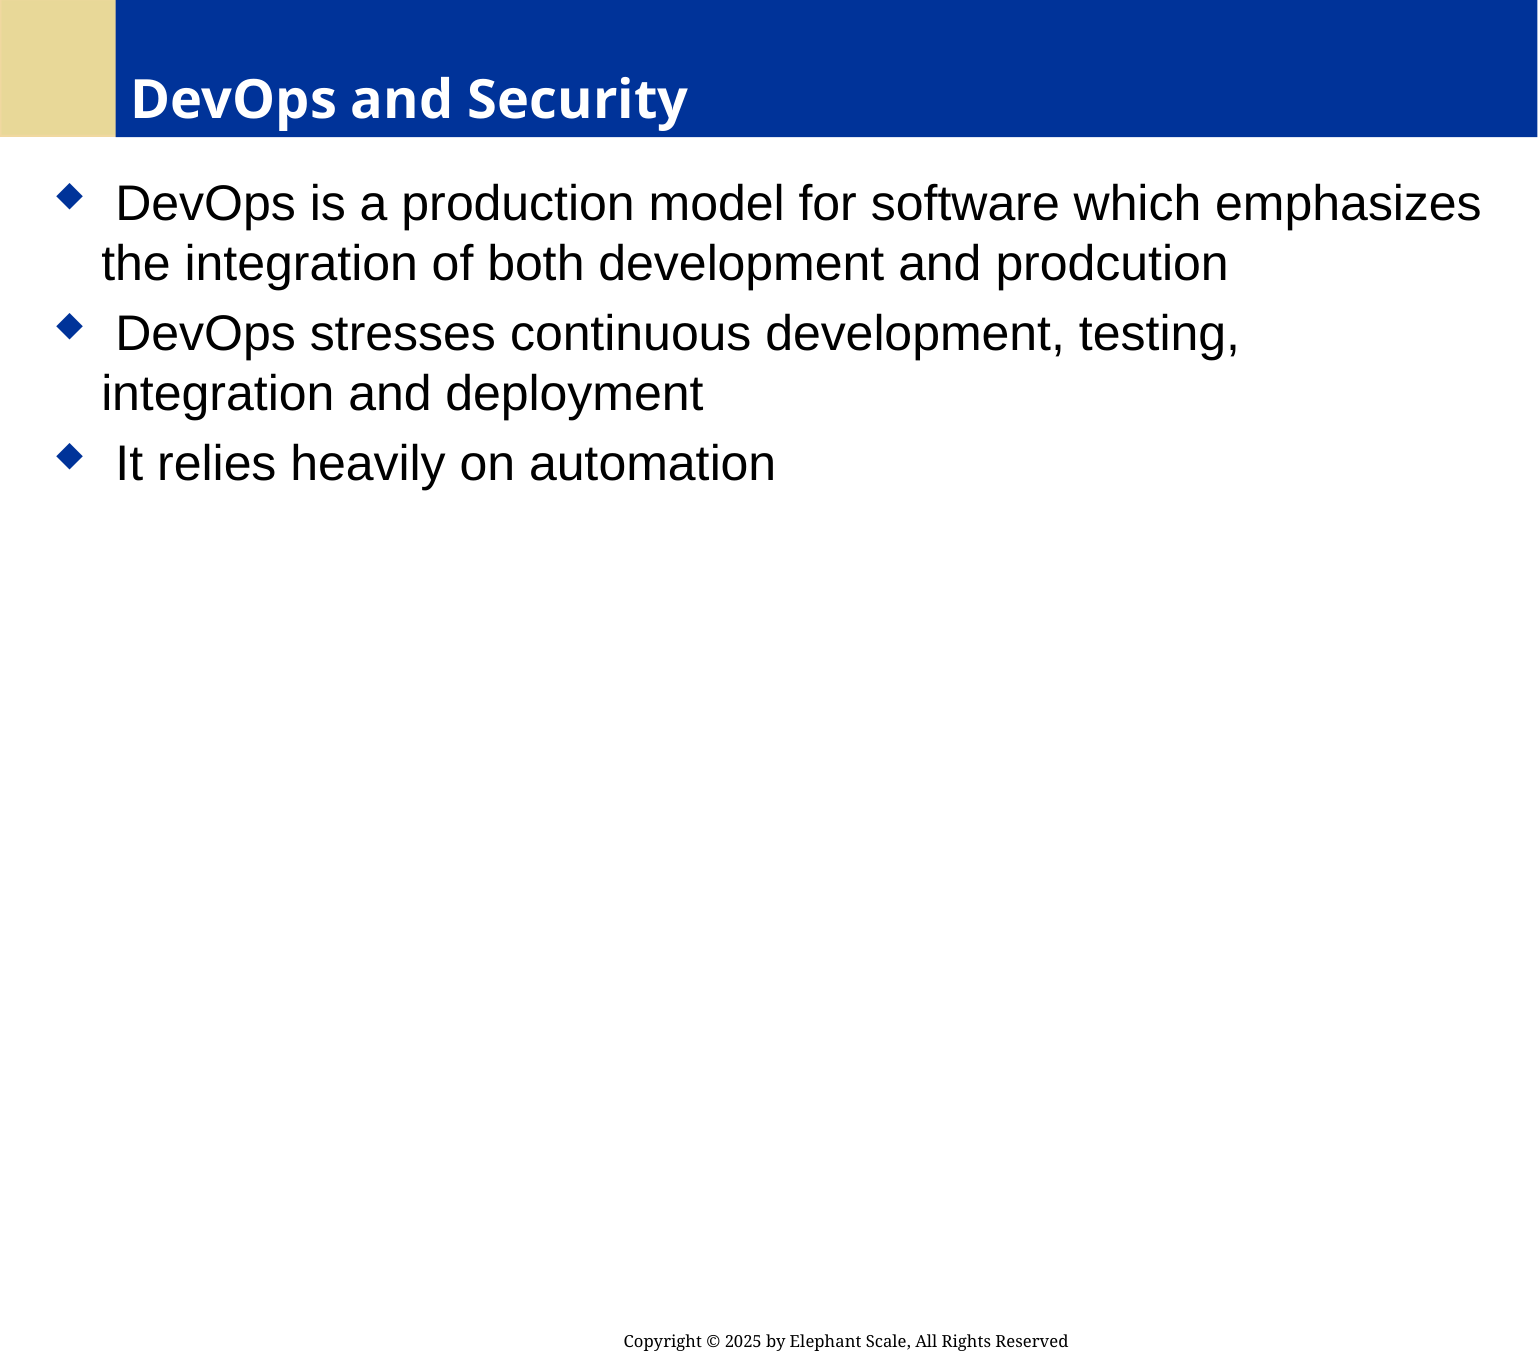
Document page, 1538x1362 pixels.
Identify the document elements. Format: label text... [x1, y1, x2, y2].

picture [0, 0, 115, 137]
title DevOps and Security [115, 0, 1538, 138]
list DevOps is a production model for software which emphasizes the integration of both development and prodcution DevOps stresses continuous development, testing, integration and deployment It relies heavily on automation [38, 162, 1500, 1284]
text_box Copyright © 2025 by Elephant Scale, All Rights Reserved [608, 1322, 1085, 1358]
